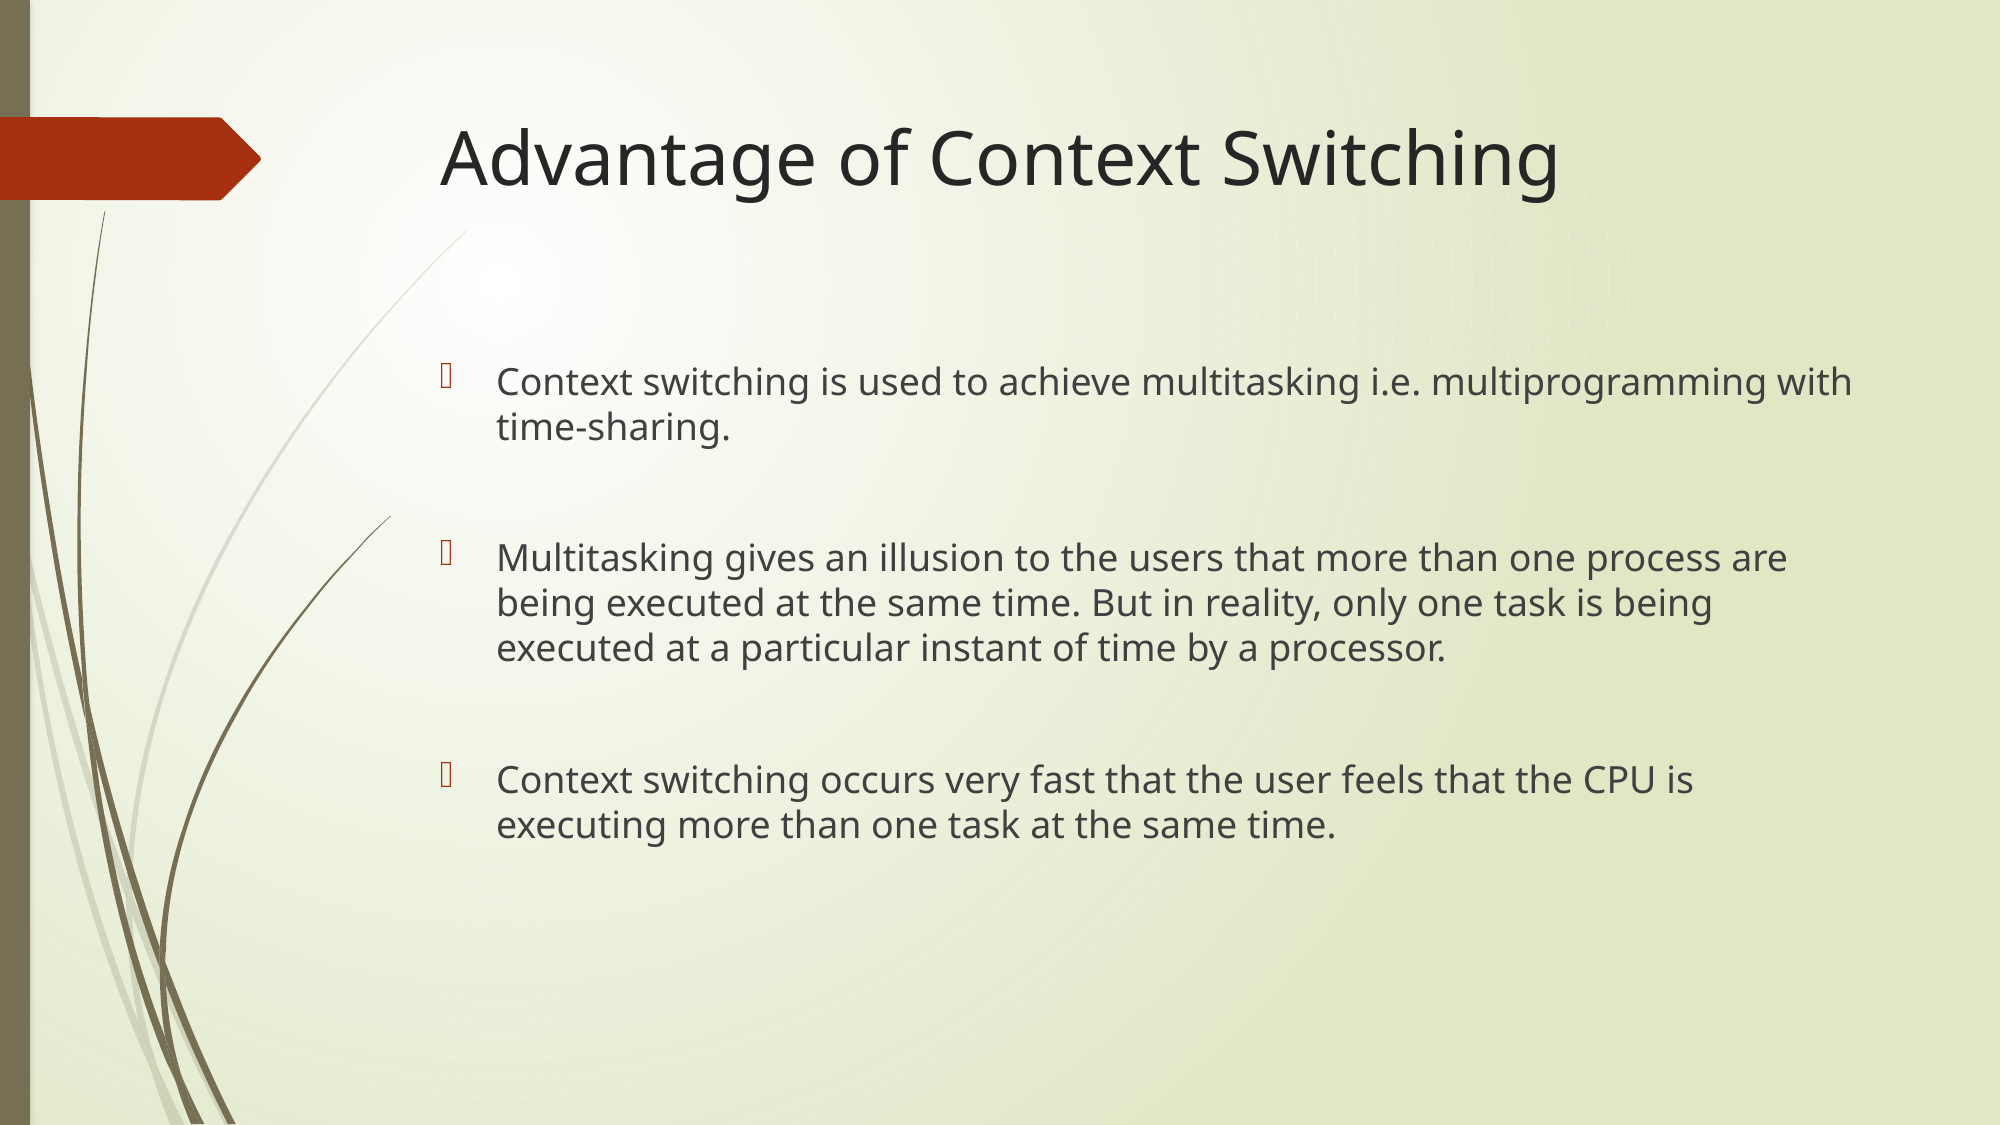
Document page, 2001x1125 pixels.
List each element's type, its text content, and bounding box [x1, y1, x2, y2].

list Context switching is used to achieve multitasking i.e. multiprogramming with time-sharing. Multitasking gives an illusion to the users that more than one process are being executed at the same time. But in reality, only one task is being executed at a particular instant of time by a processor. Context switching occurs very fast that the user feels that the CPU is executing more than one task at the same time. [424, 350, 1888, 970]
title Advantage of Context Switching [425, 102, 1888, 313]
